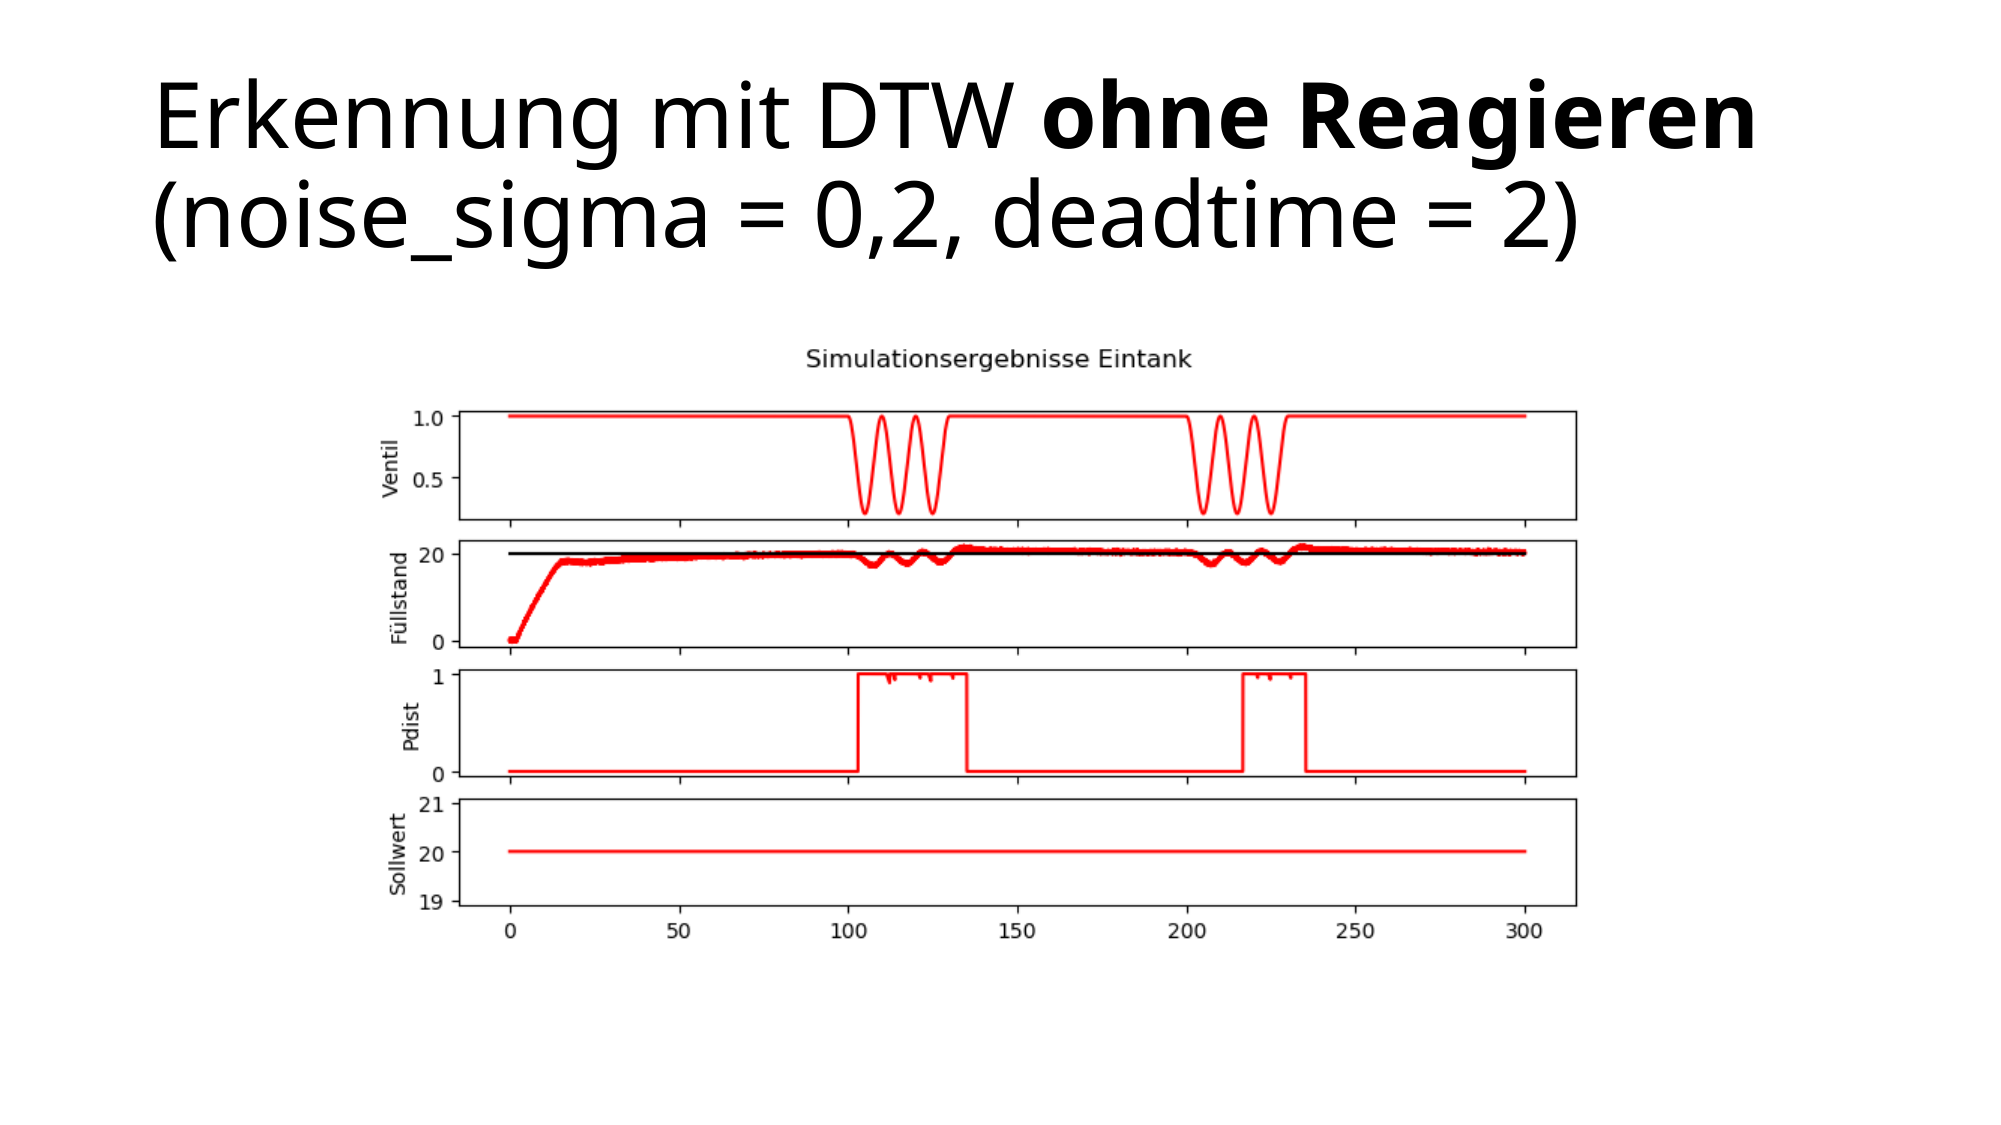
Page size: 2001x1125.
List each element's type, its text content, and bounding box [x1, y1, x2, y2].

title Erkennung mit DTW ohne Reagieren (noise_sigma = 0,2, deadtime = 2) [137, 59, 1863, 278]
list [279, 336, 1720, 976]
